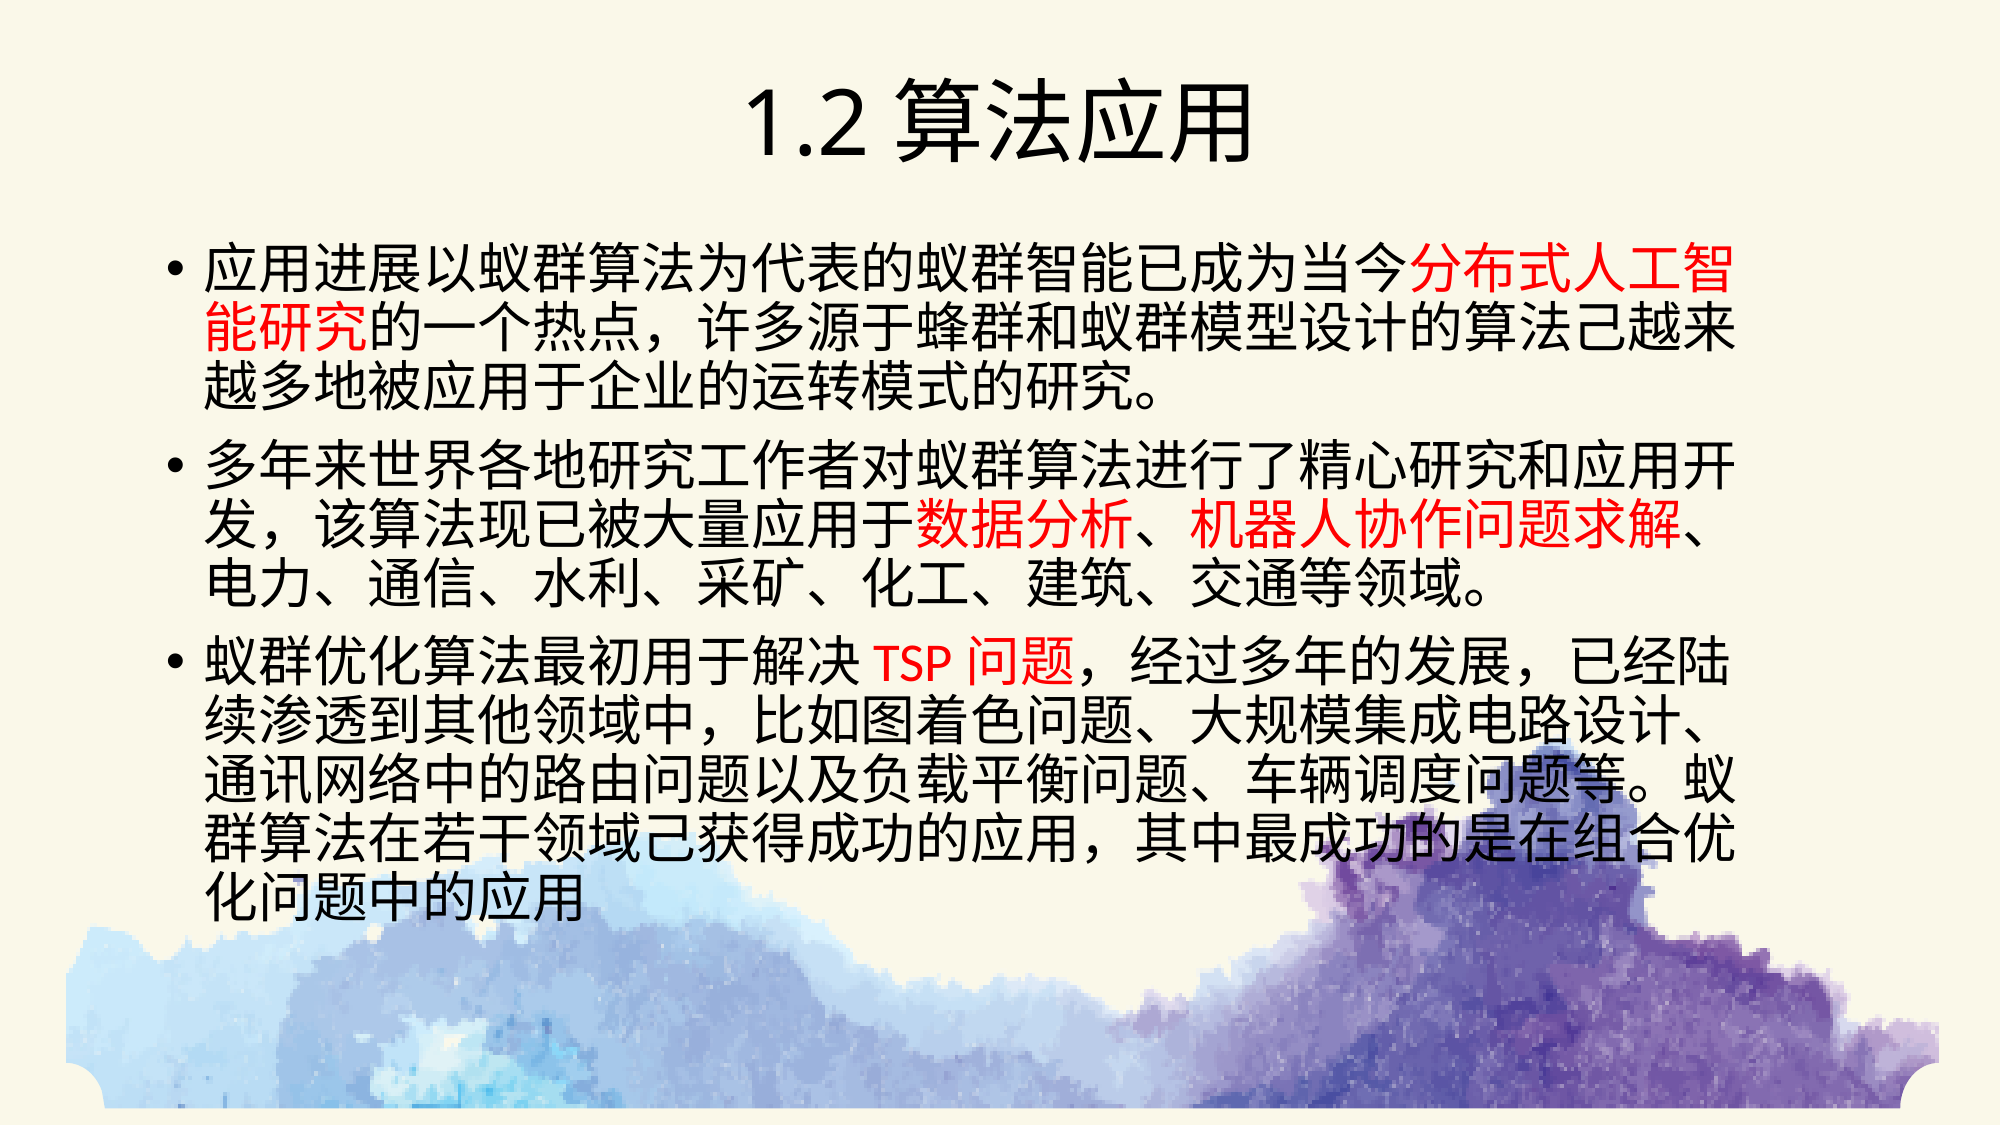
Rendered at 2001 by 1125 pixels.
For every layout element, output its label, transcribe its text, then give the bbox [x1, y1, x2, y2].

title 1.2算法应用 [137, 16, 1863, 234]
picture [65, 734, 1939, 1109]
list 应用进展以蚁群算法为代表的蚁群智能已成为当今分布式人工智能研究的一个热点，许多源于蜂群和蚁群模型设计的算法己越来越多地被应用于企业的运转模式的研究。 多年来世界各地研究工作者对蚁群算法进行了精心研究和应用开发，该算法现已被大量应用于数据分析、机器人协作问题求解、电力、通信、水利、采矿、化工、建筑、交通等领域。 蚁群优化算法最初用于解决TSP问题，经过多年的发展，已经陆续渗透到其他领域中，比如图着色问题、大规模集成电路设计、通讯网络中的路由问题以及负载平衡问题、车辆调度问题等。蚁群算法在若干领域己获得成功的应用，其中最成功的是在组合优化问题中的应用 [150, 234, 1793, 734]
